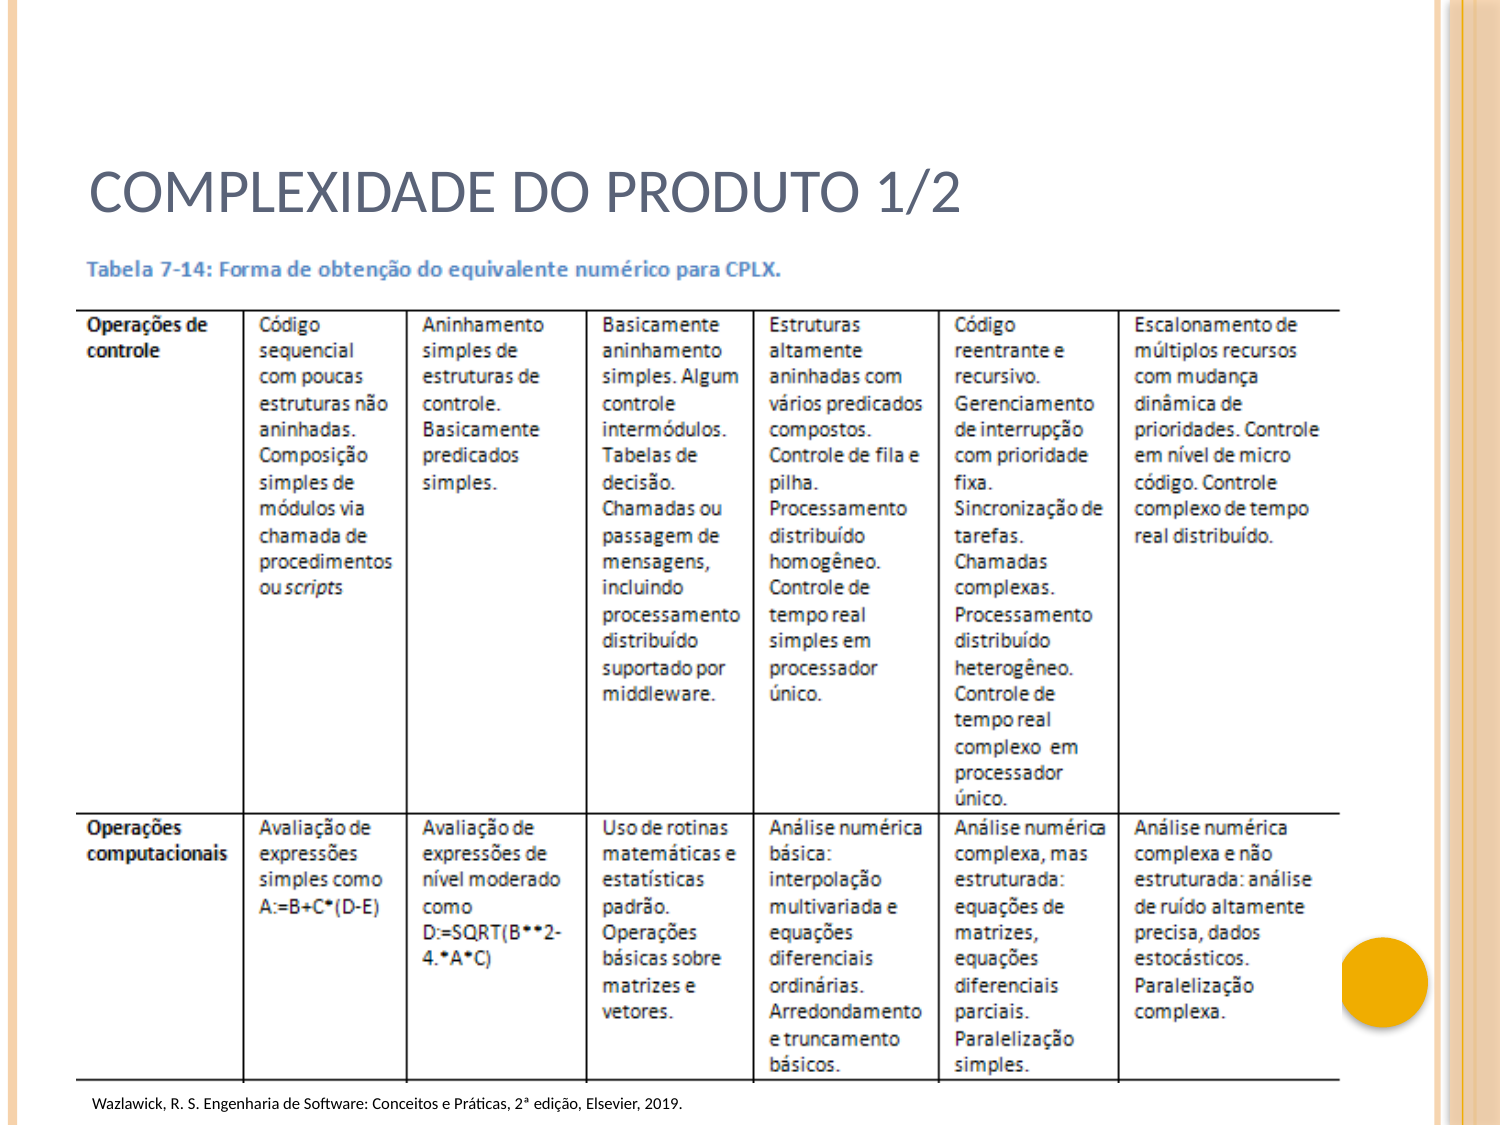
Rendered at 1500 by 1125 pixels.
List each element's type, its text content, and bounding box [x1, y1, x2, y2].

title Complexidade do produto 1/2 [75, 45, 1300, 233]
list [76, 254, 1343, 1083]
